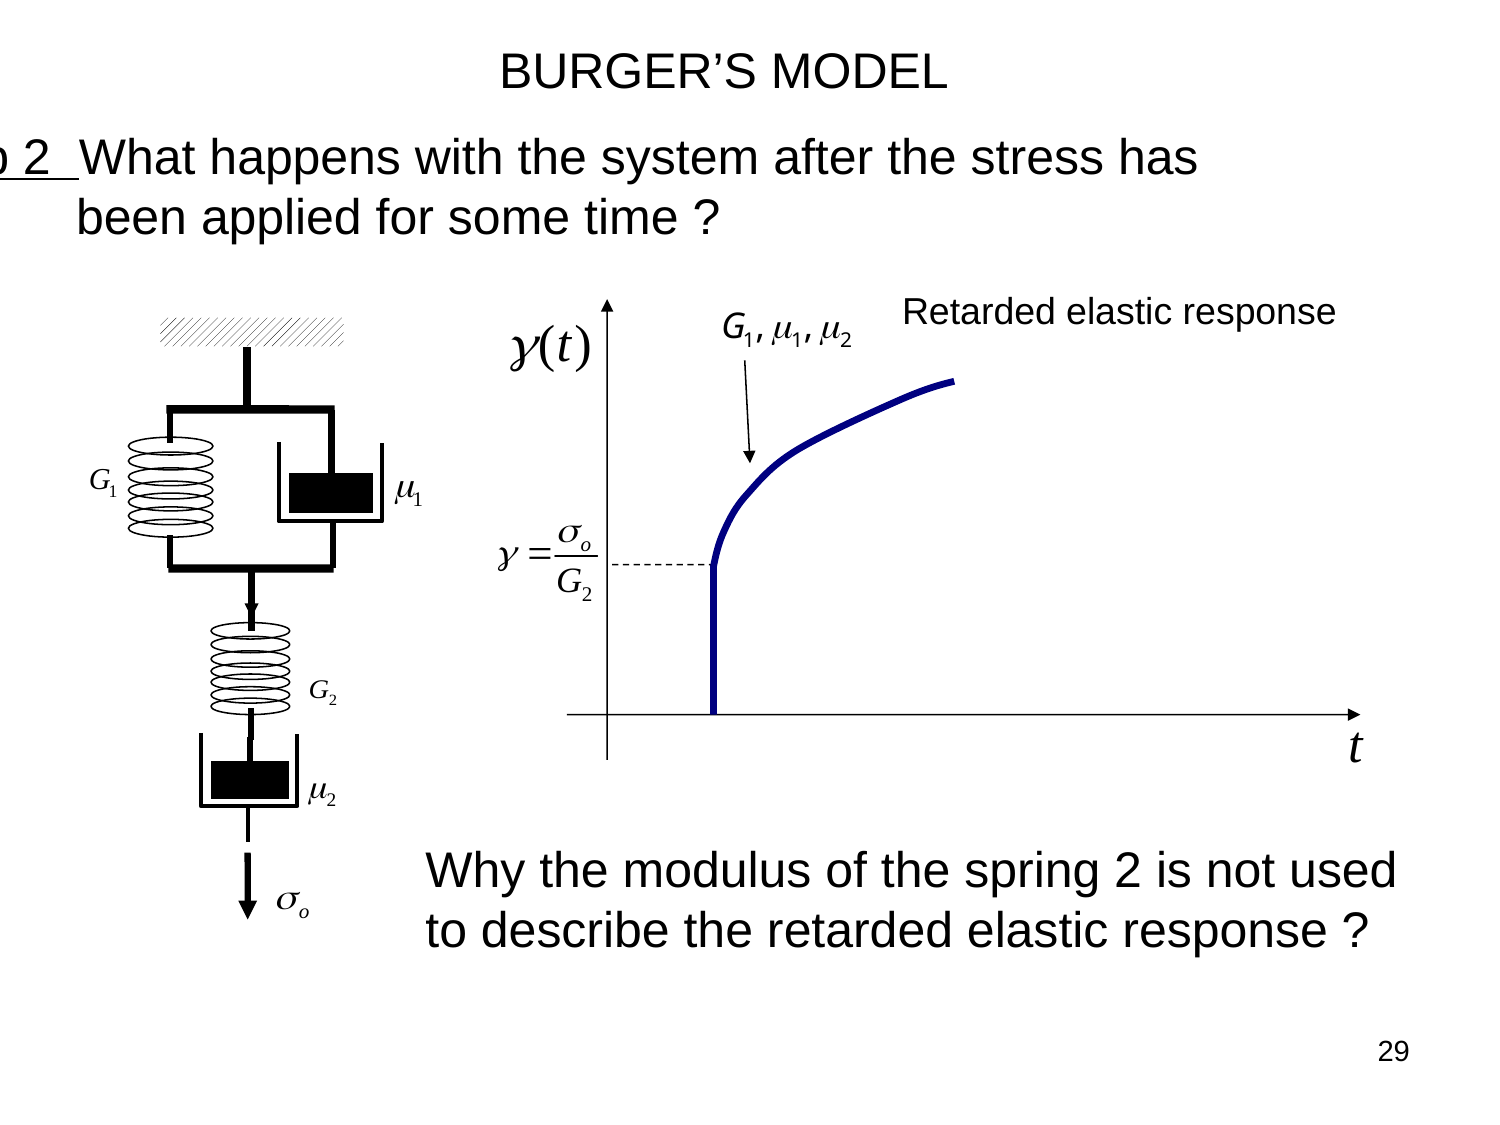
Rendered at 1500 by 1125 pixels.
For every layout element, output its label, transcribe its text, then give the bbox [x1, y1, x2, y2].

text_box BURGER’S MODEL [484, 31, 964, 107]
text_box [501, 312, 603, 383]
text_box [600, 299, 614, 514]
text_box Why the modulus of the spring 2 is not used to describe the retarded elastic response ? [410, 830, 1414, 965]
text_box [1341, 723, 1372, 777]
text_box [714, 708, 1361, 721]
text_box Retarded elastic response [887, 279, 1352, 340]
slide_number 29 [1074, 1024, 1425, 1103]
text_box Step 2 What happens with the system after the stress has been applied for some time ? [0, 117, 1500, 253]
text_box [491, 508, 604, 610]
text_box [717, 305, 858, 357]
text_box [743, 366, 756, 464]
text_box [84, 317, 430, 928]
text_box [713, 381, 955, 567]
